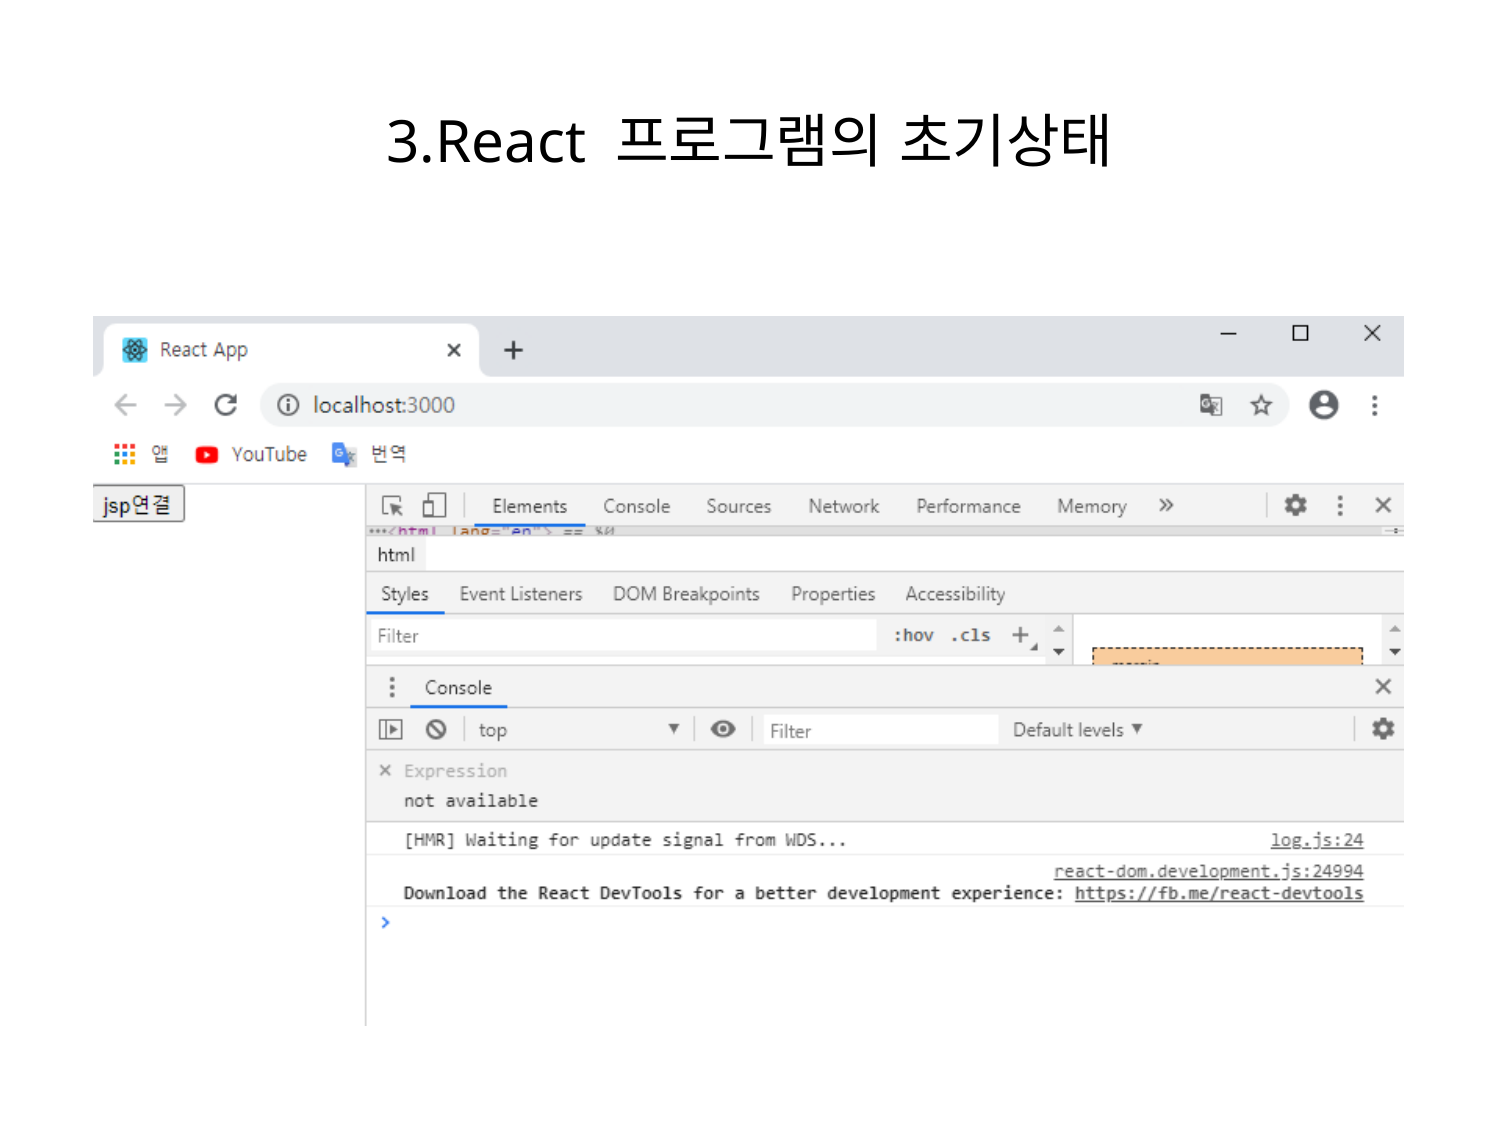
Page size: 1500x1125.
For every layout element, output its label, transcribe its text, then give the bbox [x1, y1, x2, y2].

picture [93, 316, 1404, 1026]
title 3.React 프로그램의 초기상태 [75, 45, 1425, 233]
